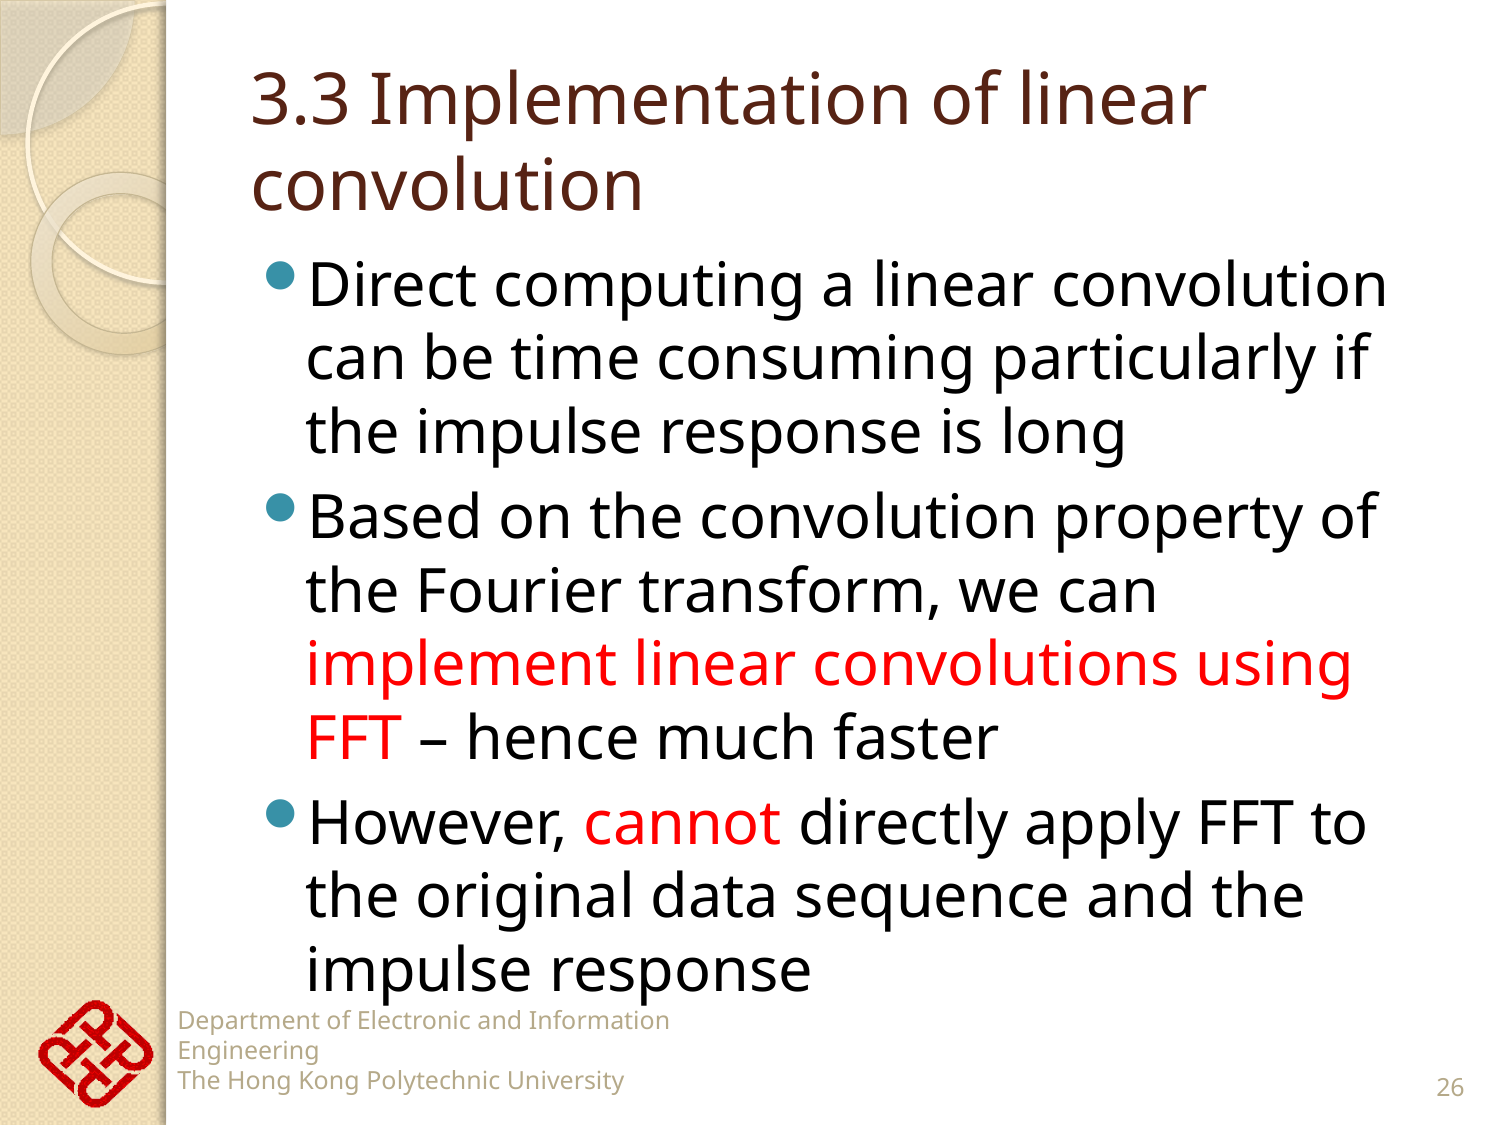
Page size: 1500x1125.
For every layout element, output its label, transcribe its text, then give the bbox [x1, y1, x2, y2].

slide_number 26 [1413, 1034, 1488, 1113]
picture [37, 999, 155, 1109]
list Direct computing a linear convolution can be time consuming particularly if the impulse response is long Based on the convolution property of the Fourier transform, we can implement linear convolutions using FFT – hence much faster However, cannot directly apply FFT to the original data sequence and the impulse response [235, 237, 1466, 1025]
title 3.3 Implementation of linear convolution [235, 45, 1466, 233]
